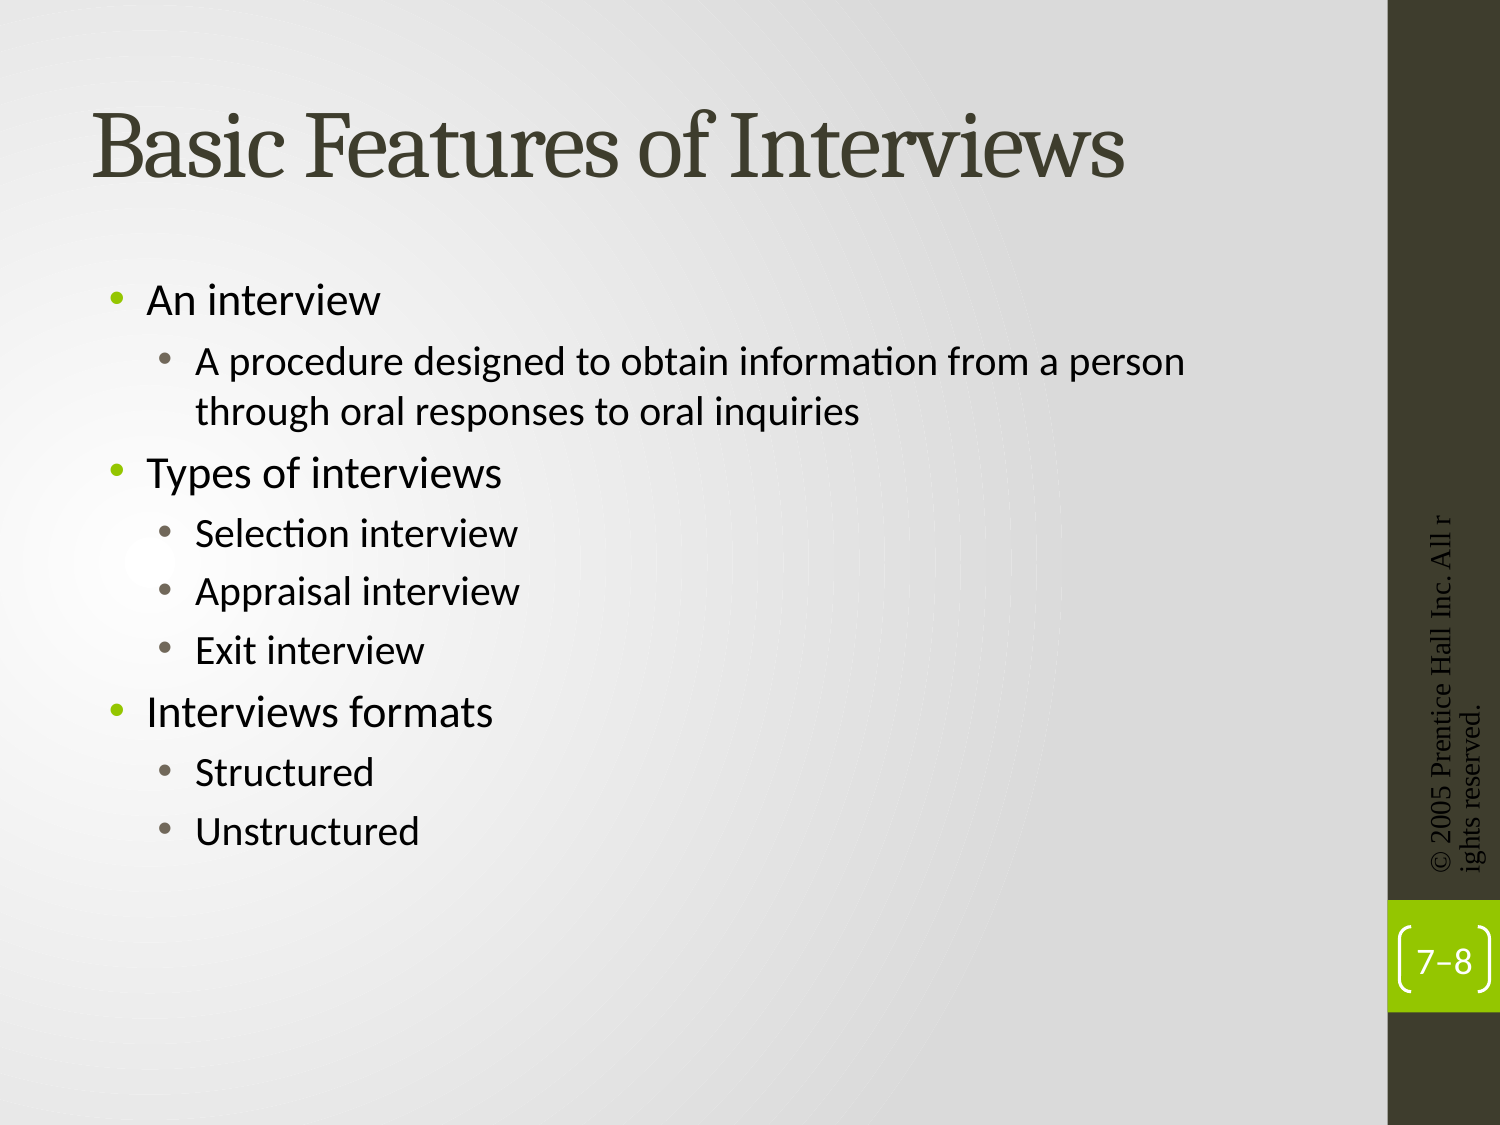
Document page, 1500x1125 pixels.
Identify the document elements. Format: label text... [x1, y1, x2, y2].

slide_number 7–8 [1397, 925, 1492, 994]
title Basic Features of Interviews [75, 45, 1325, 233]
footer © 2005 Prentice Hall Inc. All rights reserved. [1408, 500, 1469, 889]
list An interview A procedure designed to obtain information from a person through oral responses to oral inquiries Types of interviews Selection interview Appraisal interview Exit interview Interviews formats Structured Unstructured [75, 262, 1325, 1050]
